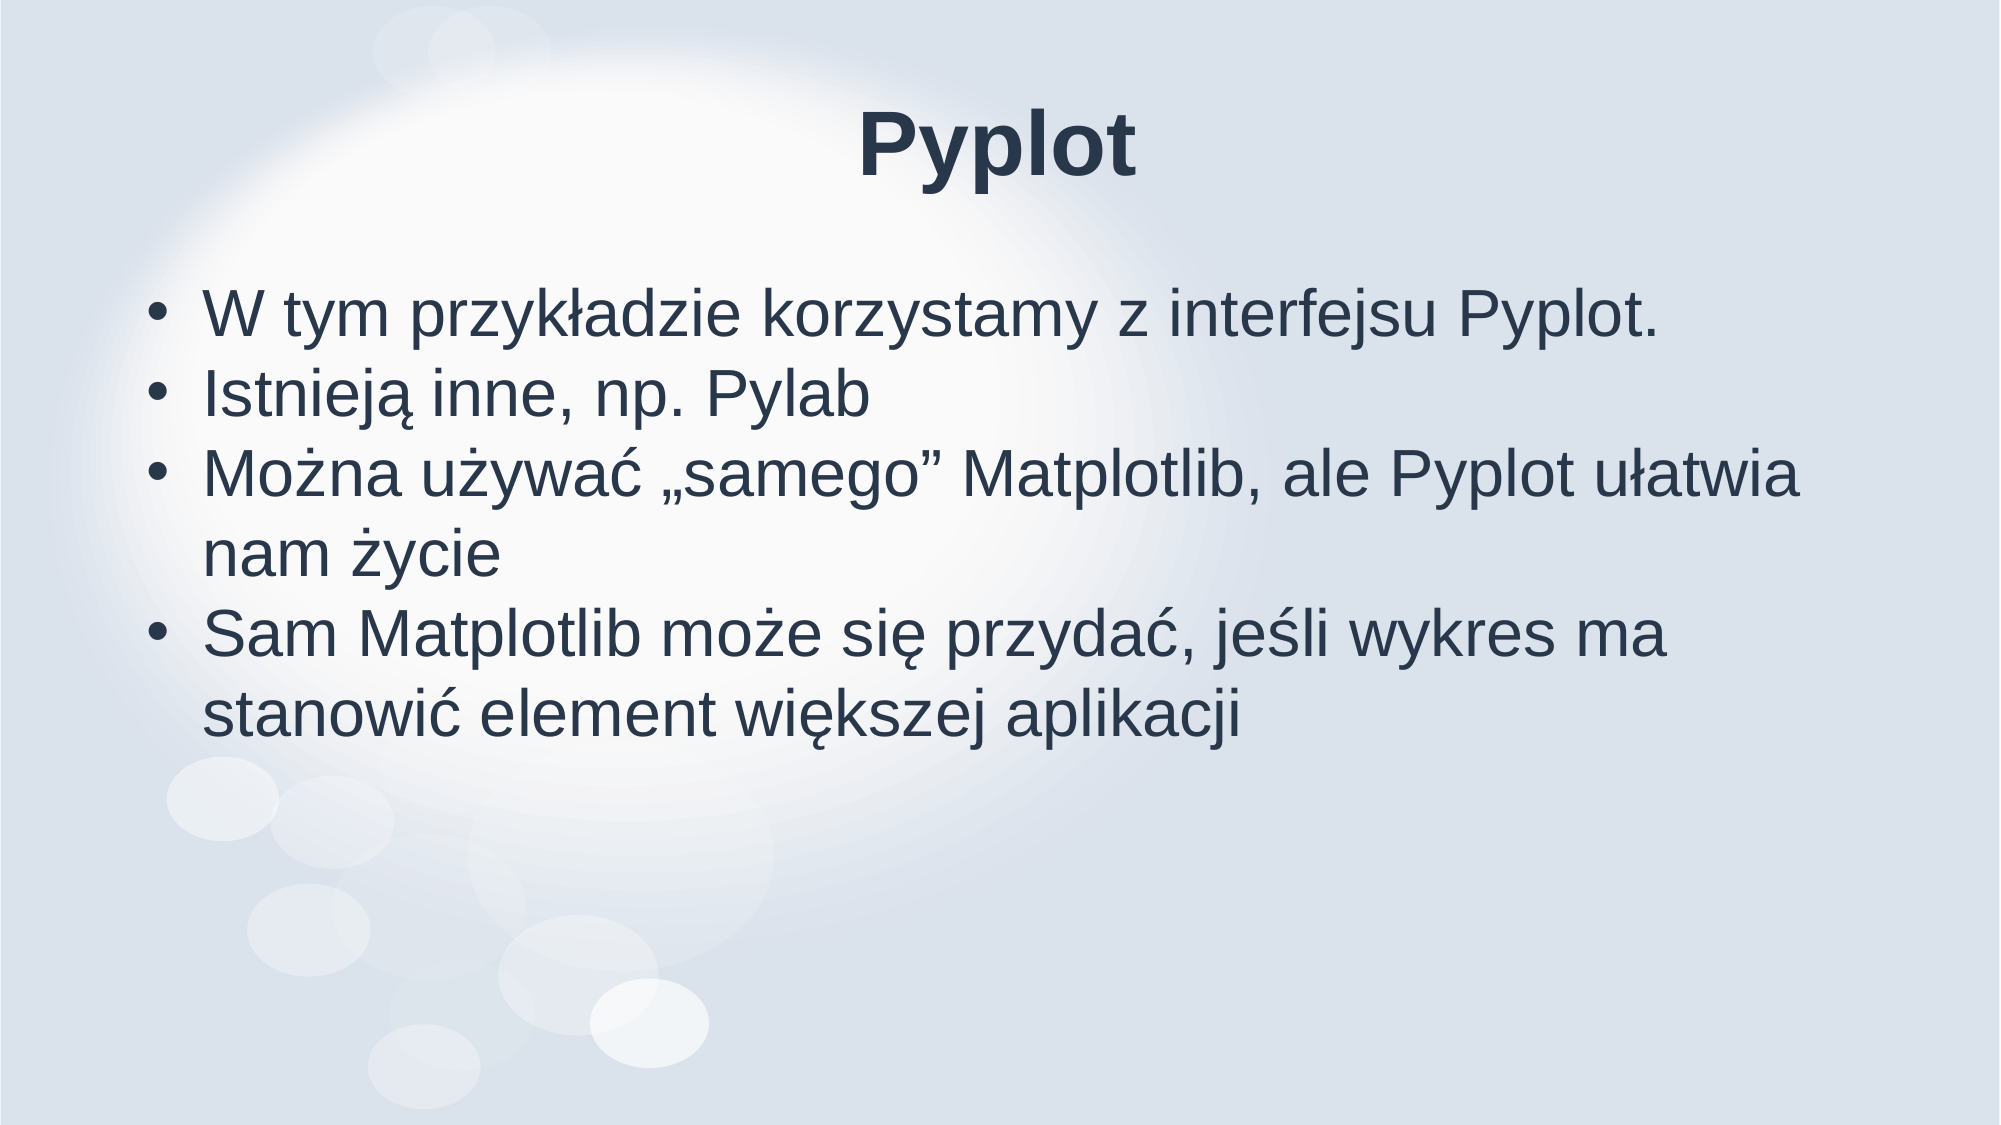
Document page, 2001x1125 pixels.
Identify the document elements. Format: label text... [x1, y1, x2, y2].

title Pyplot [129, 45, 1867, 233]
list W tym przykładzie korzystamy z interfejsu Pyplot. Istnieją inne, np. Pylab Można używać „samego” Matplotlib, ale Pyplot ułatwia nam życie Sam Matplotlib może się przydać, jeśli wykres ma stanowić element większej aplikacji [131, 262, 1867, 1005]
